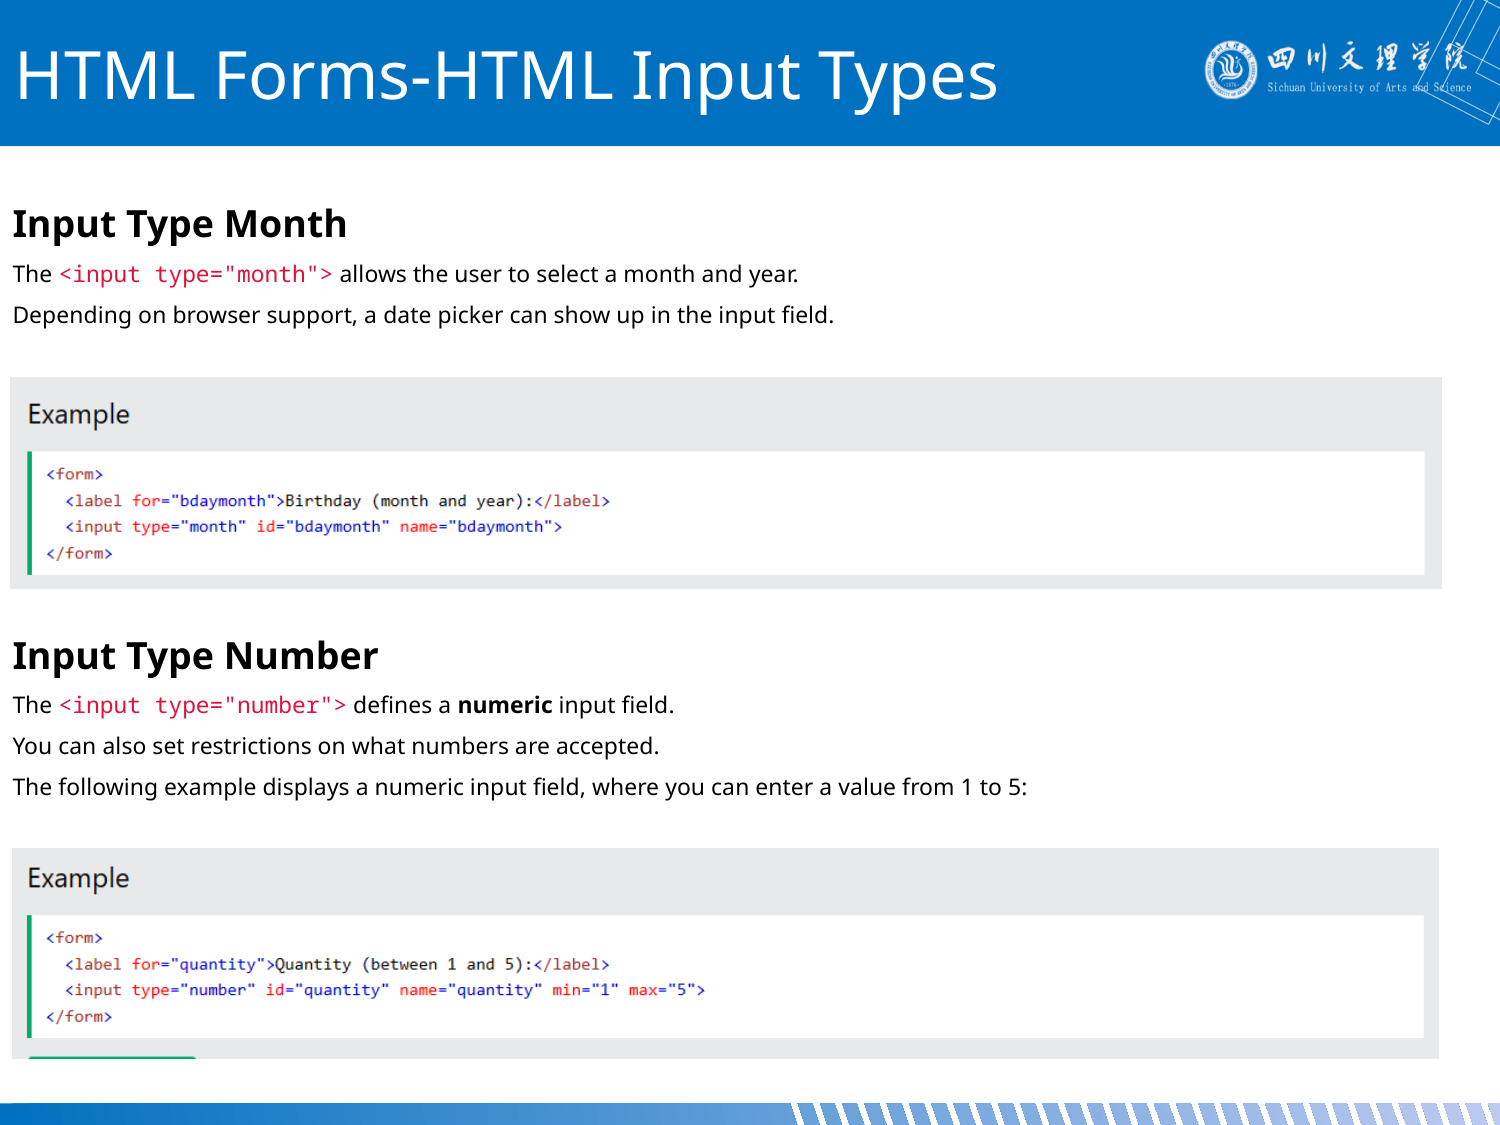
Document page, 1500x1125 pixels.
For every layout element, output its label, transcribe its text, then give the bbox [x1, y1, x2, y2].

text_box [1330, 1102, 1355, 1125]
text_box [863, 1102, 888, 1125]
text_box [929, 1102, 955, 1125]
text_box [1197, 1102, 1222, 1125]
picture [10, 377, 1442, 589]
text_box [1308, 1102, 1333, 1125]
text_box [1375, 1102, 1400, 1125]
text_box [1019, 1102, 1044, 1125]
text_box [1352, 1102, 1378, 1125]
text_box [1152, 1102, 1177, 1125]
text_box [1041, 1102, 1066, 1125]
text_box [0, 1102, 799, 1125]
text_box [796, 1102, 821, 1125]
text_box [1442, 1102, 1467, 1125]
text_box Input Type Month The <input type="month"> allows the user to select a month and year. Depending on browser support, a date picker can show up in the input field. [12, 167, 1442, 338]
text_box HTML Forms-HTML Input Types [0, 0, 1500, 147]
text_box [1464, 1102, 1489, 1125]
text_box [974, 1102, 999, 1125]
picture [1196, 30, 1478, 109]
text_box [1063, 1102, 1088, 1125]
text_box [1397, 1102, 1422, 1125]
text_box [1108, 1102, 1133, 1125]
text_box [952, 1102, 977, 1125]
text_box [840, 1102, 866, 1125]
text_box Input Type Number The <input type="number"> defines a numeric input field. You can also set restrictions on what numbers are accepted. The following example displays a numeric input field, where you can enter a value from 1 to 5: [12, 598, 1392, 811]
text_box [1286, 1102, 1311, 1125]
text_box [1085, 1102, 1111, 1125]
text_box [818, 1102, 843, 1125]
text_box [1241, 1102, 1266, 1125]
text_box [1419, 1102, 1445, 1125]
picture [12, 848, 1439, 1059]
text_box [1219, 1102, 1244, 1125]
text_box [907, 1102, 932, 1125]
text_box [1263, 1102, 1289, 1125]
text_box [1130, 1102, 1155, 1125]
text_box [1446, 0, 1500, 126]
text_box [1486, 1102, 1500, 1125]
text_box [1174, 1102, 1200, 1125]
text_box [885, 1102, 910, 1125]
text_box [996, 1102, 1022, 1125]
